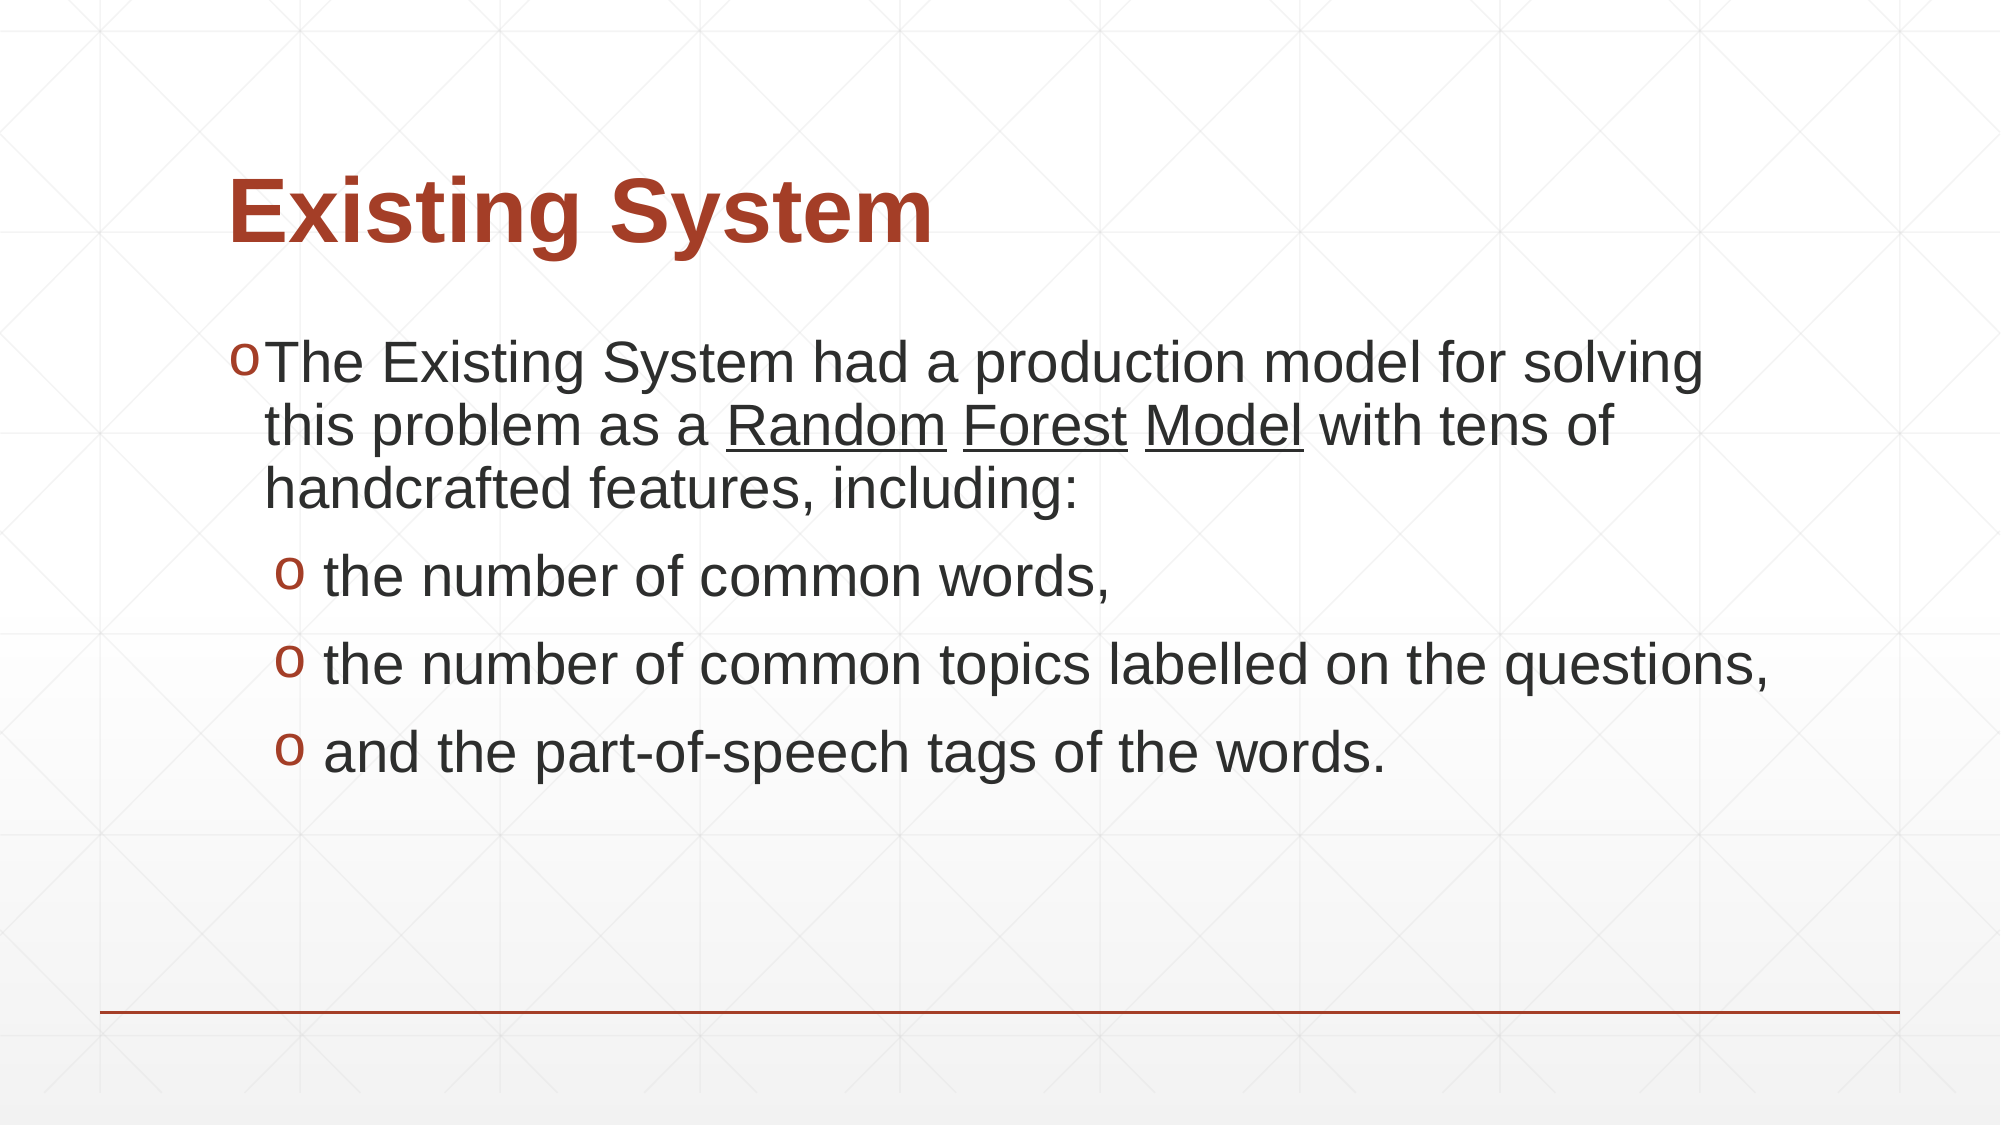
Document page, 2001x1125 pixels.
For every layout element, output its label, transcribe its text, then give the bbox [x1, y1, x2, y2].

title Existing System [212, 82, 1788, 271]
list The Existing System had a production model for solving this problem as a Random Forest Model with tens of handcrafted features, including: the number of common words, the number of common topics labelled on the questions, and the part-of-speech tags of the words. [212, 324, 1788, 950]
